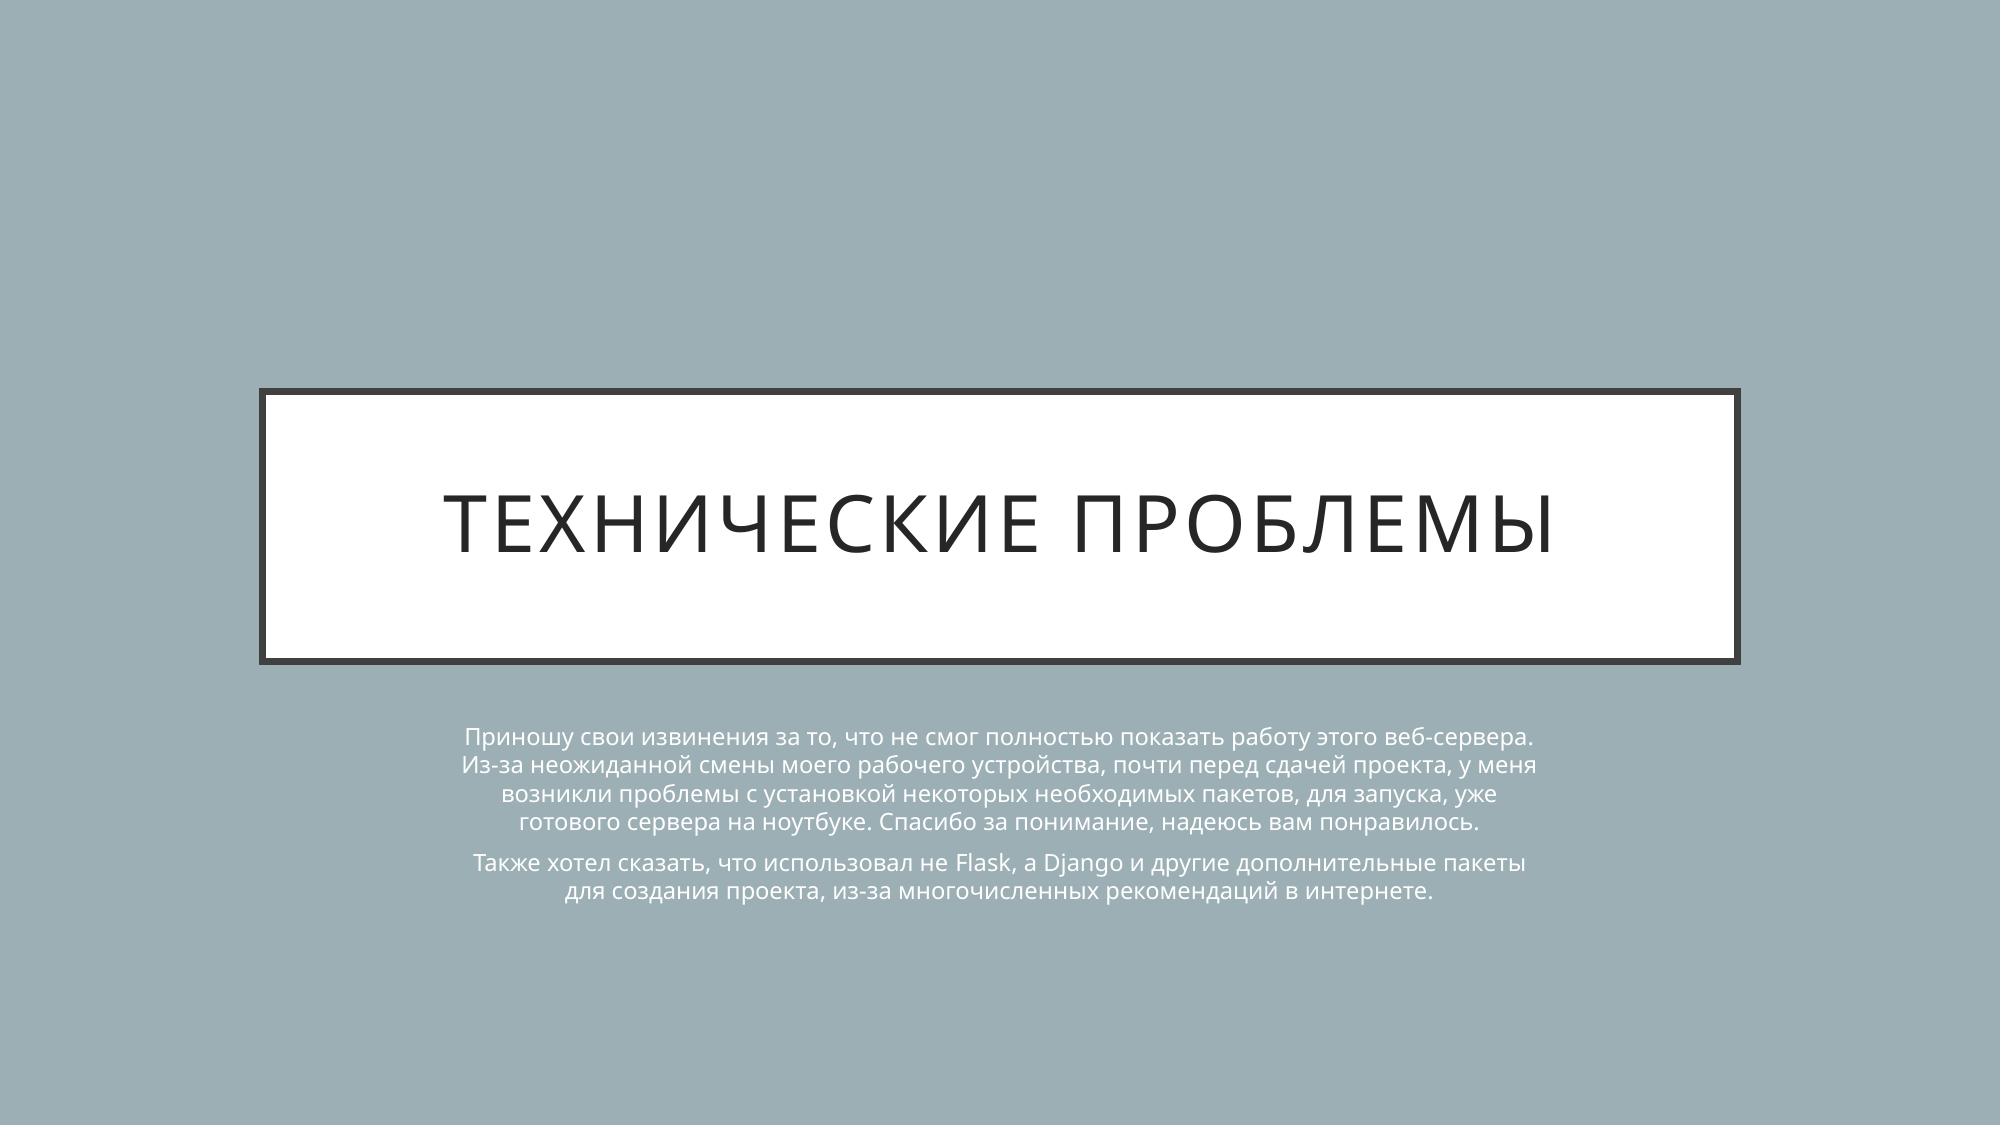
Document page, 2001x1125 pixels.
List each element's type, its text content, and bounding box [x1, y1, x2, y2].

subtitle Приношу свои извинения за то, что не смог полностью показать работу этого веб-сервера. Из-за неожиданной смены моего рабочего устройства, почти перед сдачей проекта, у меня возникли проблемы с установкой некоторых необходимых пакетов, для запуска, уже готового сервера на ноутбуке. Спасибо за понимание, надеюсь вам понравилось. Также хотел сказать, что использовал не Flask, а Django и другие дополнительные пакеты для создания проекта, из-за многочисленных рекомендаций в интернете. [442, 713, 1558, 918]
title Технические проблемы [259, 388, 1741, 665]
